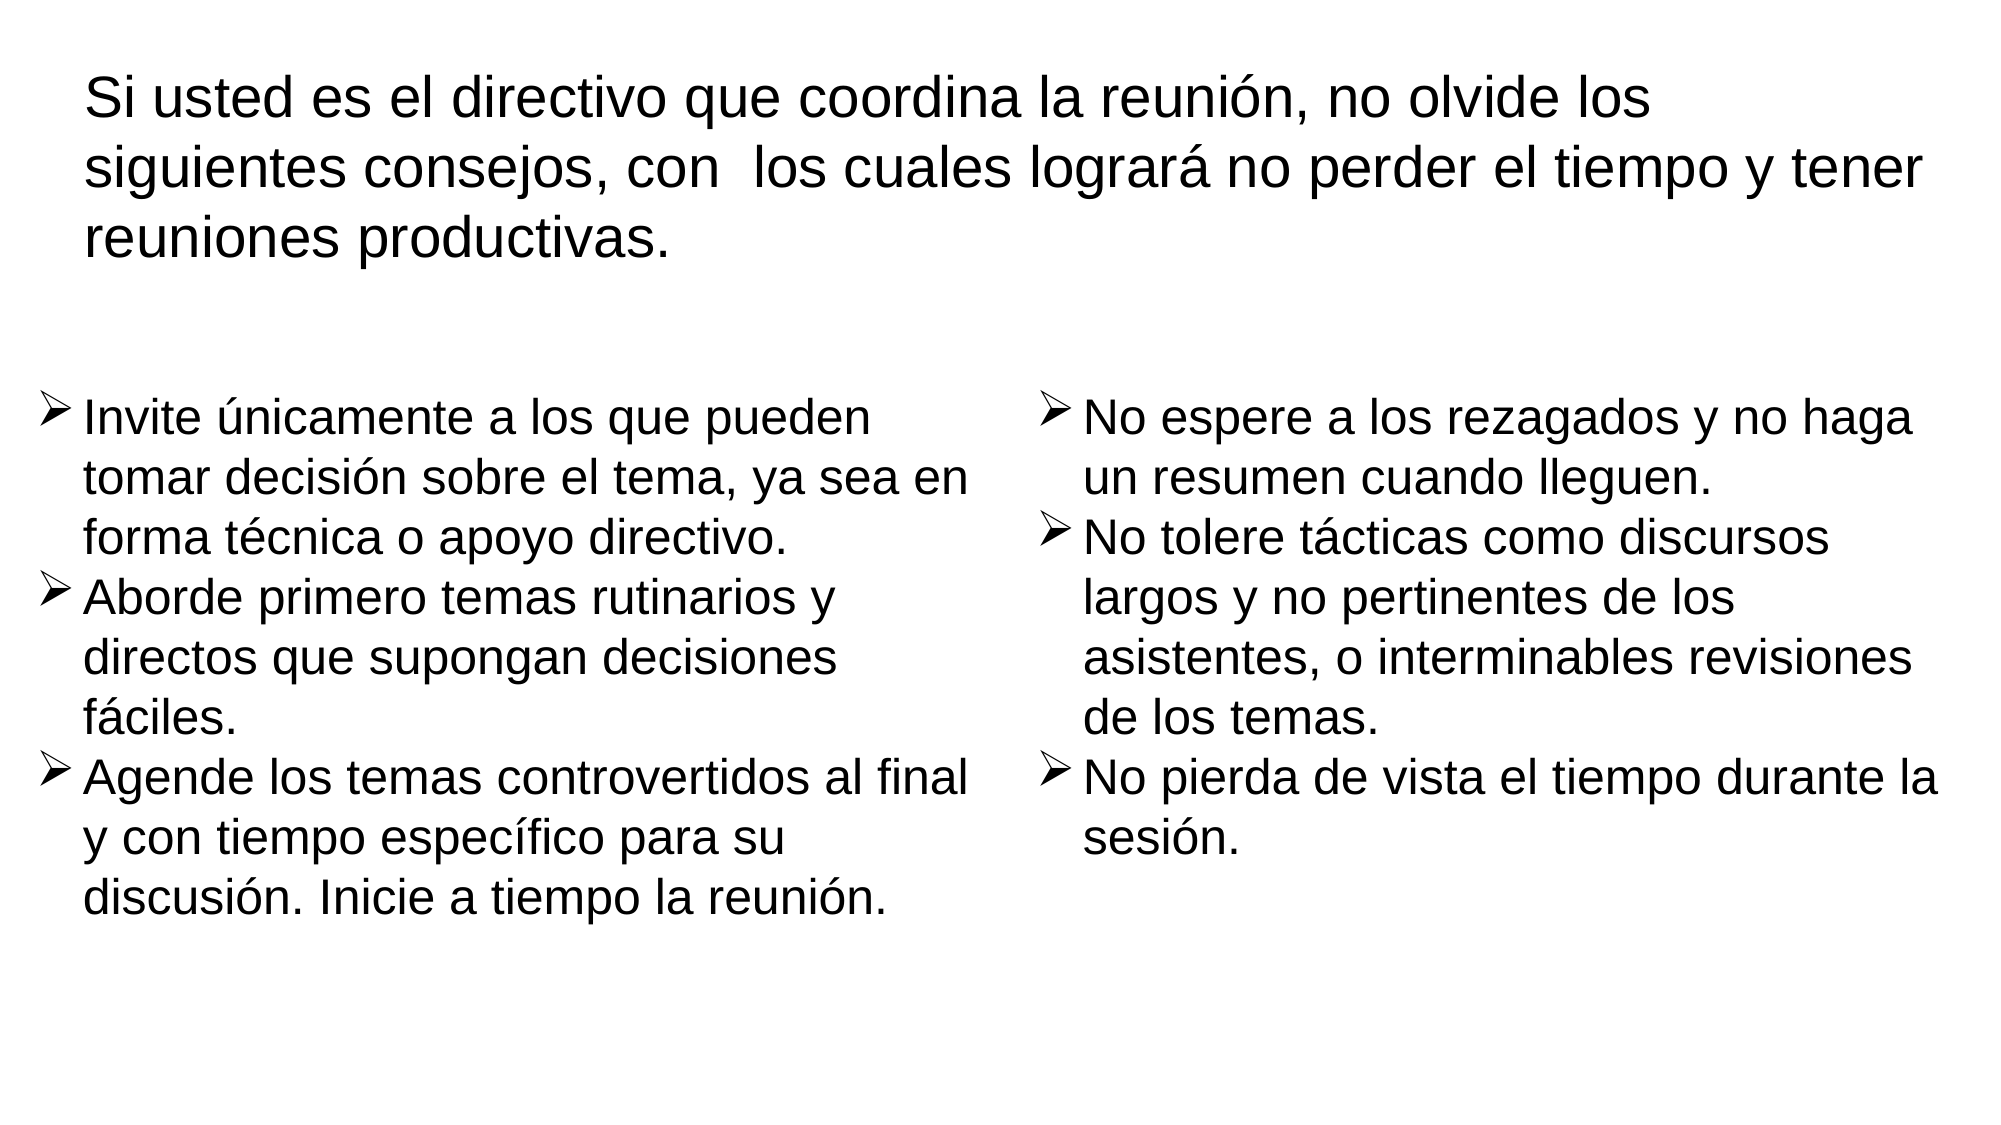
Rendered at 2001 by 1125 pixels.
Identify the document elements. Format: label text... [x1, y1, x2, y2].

text_box Si usted es el directivo que coordina la reunión, no olvide los siguientes consejos, con los cuales logrará no perder el tiempo y tener reuniones productivas. [69, 51, 1945, 277]
text_box No espere a los rezagados y no haga un resumen cuando lleguen. No tolere tácticas como discursos largos y no pertinentes de los asistentes, o interminables revisiones de los temas. No pierda de vista el tiempo durante la sesión. [1021, 377, 1970, 873]
text_box Invite únicamente a los que pueden tomar decisión sobre el tema, ya sea en forma técnica o apoyo directivo. Aborde primero temas rutinarios y directos que supongan decisiones fáciles. Agende los temas controvertidos al final y con tiempo específico para su discusión. Inicie a tiempo la reunión. [21, 377, 1022, 933]
